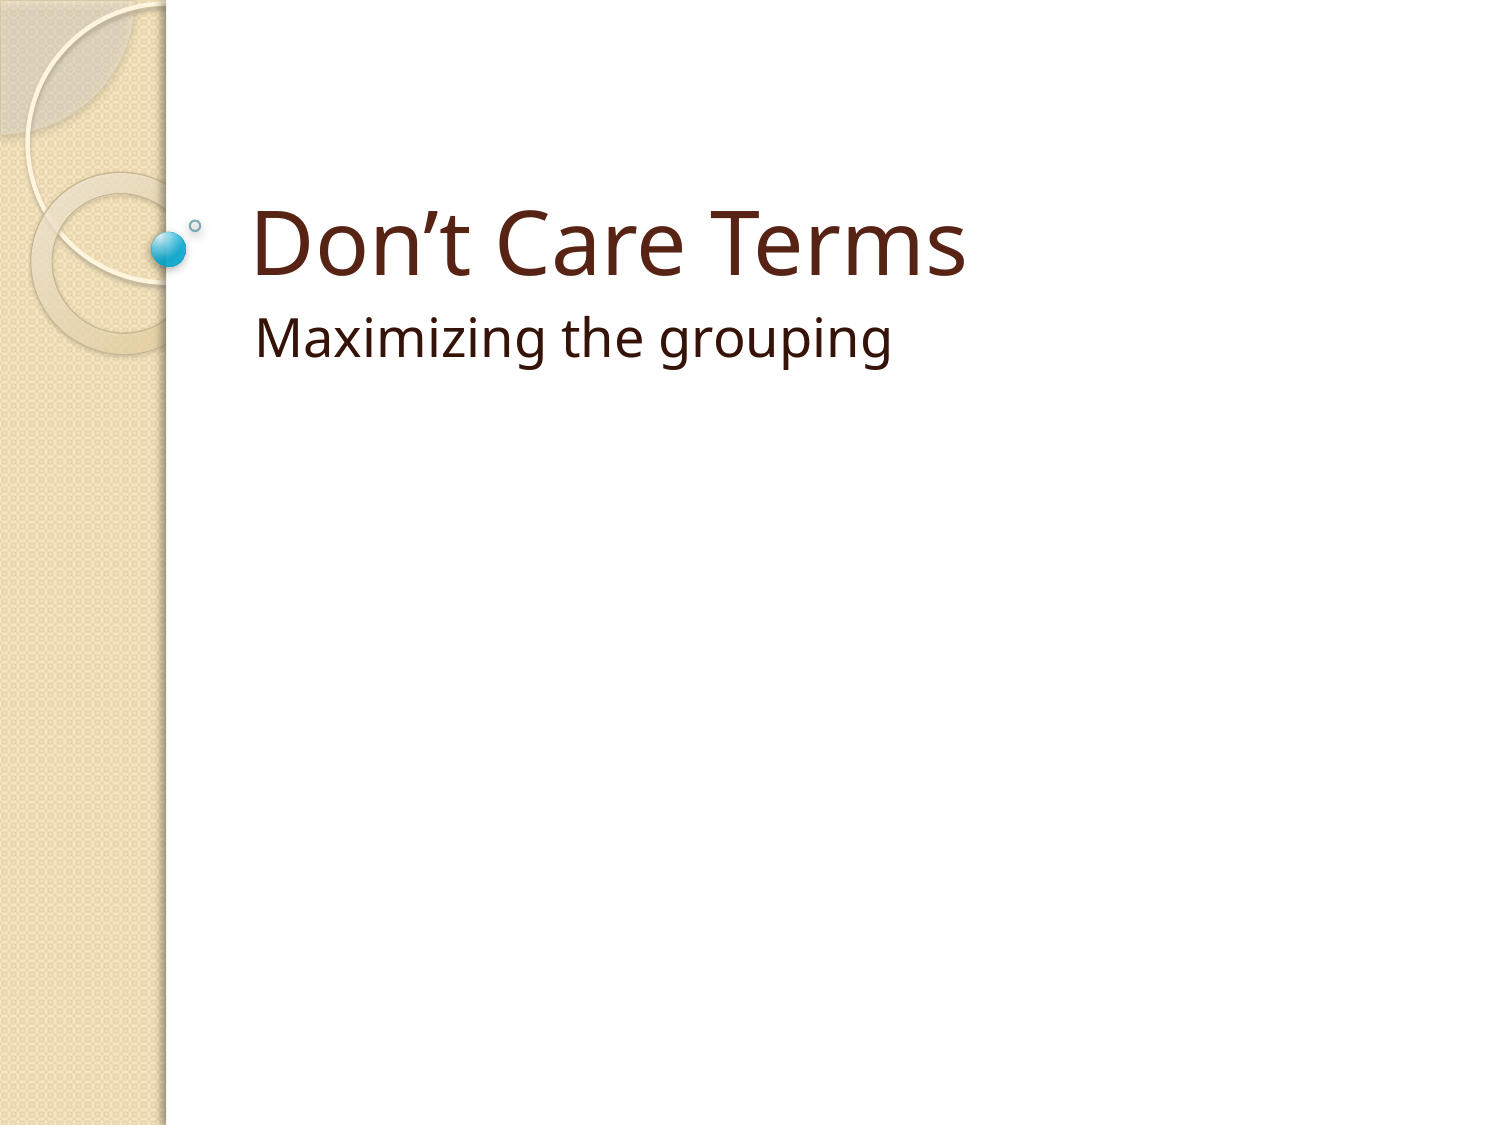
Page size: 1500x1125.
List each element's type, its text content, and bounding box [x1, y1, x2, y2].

subtitle Maximizing the grouping [234, 303, 1450, 591]
title Don’t Care Terms [234, 59, 1450, 301]
